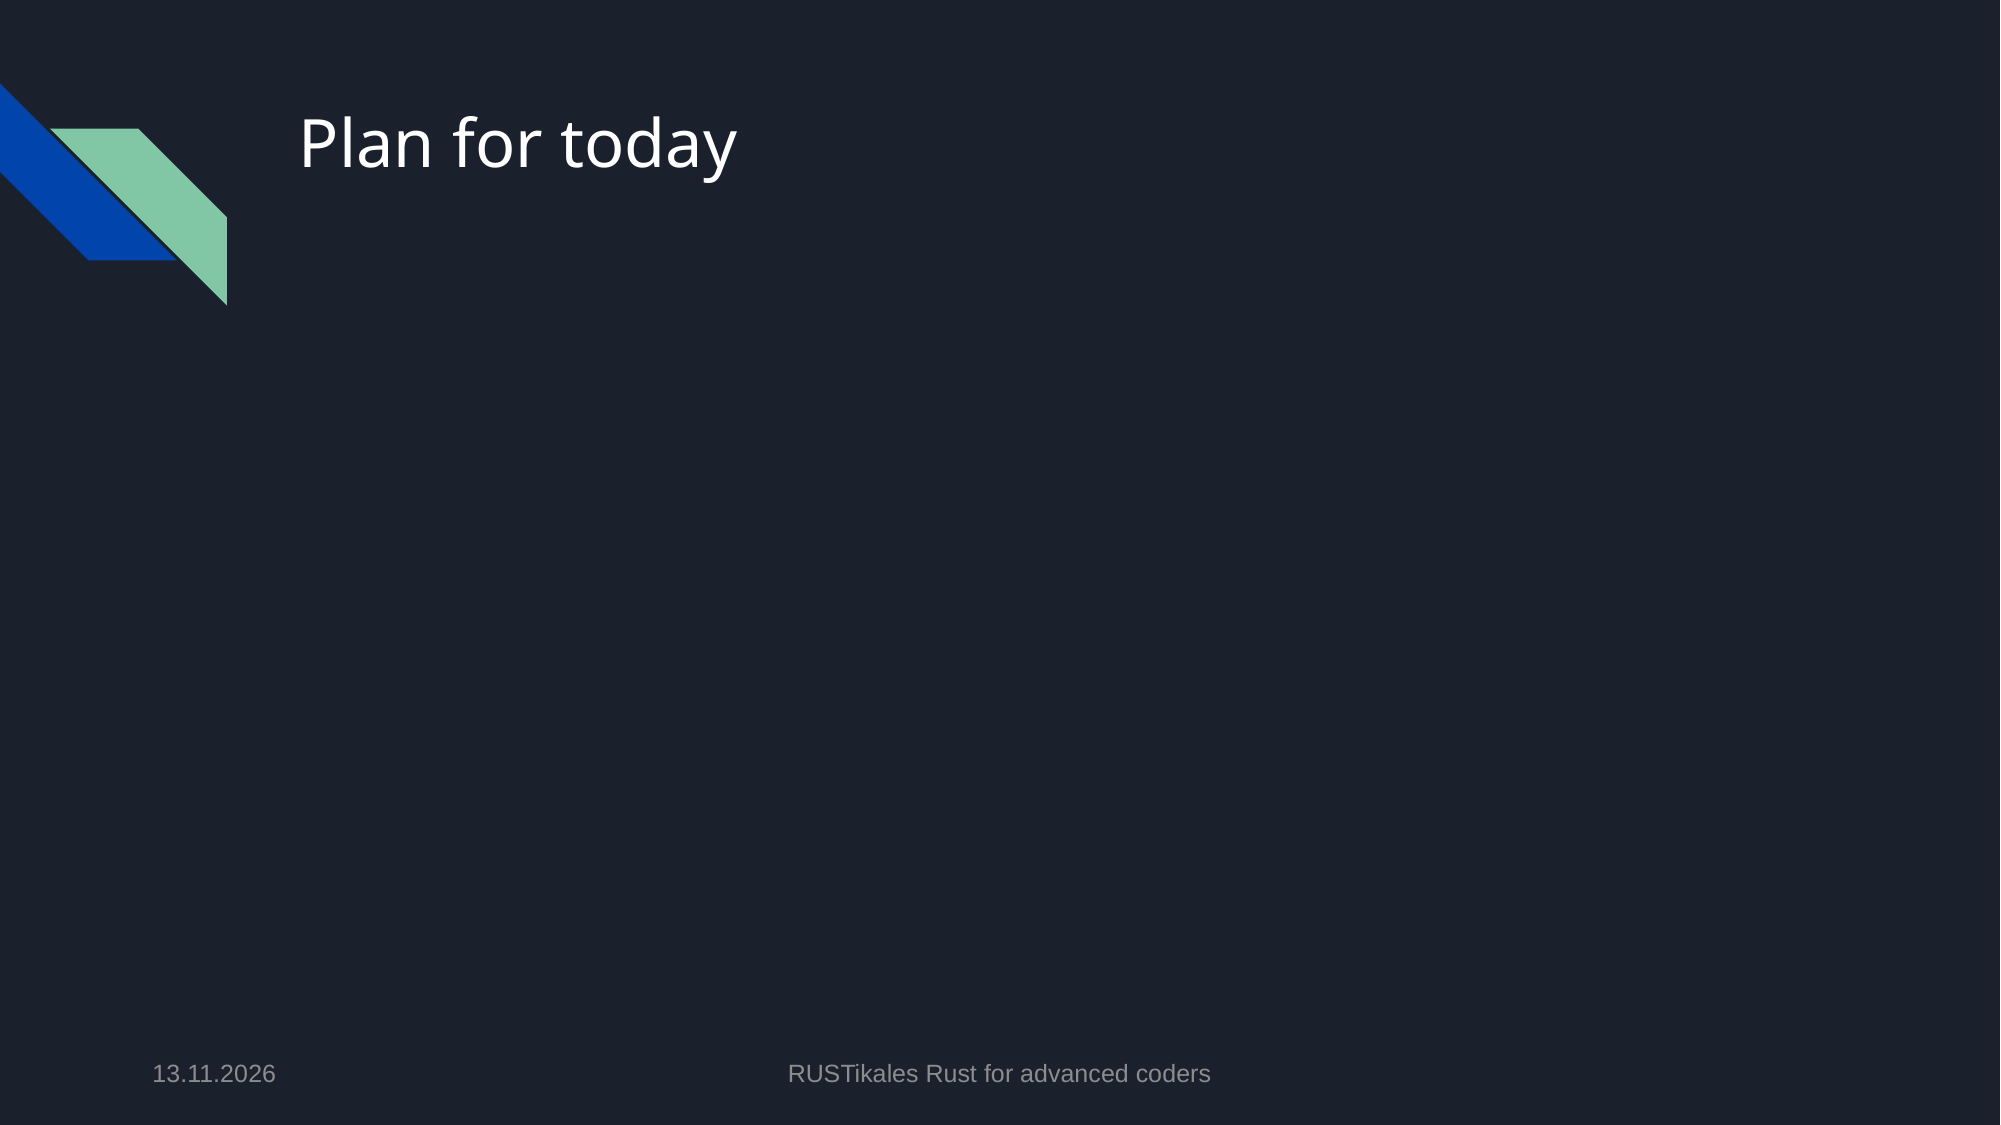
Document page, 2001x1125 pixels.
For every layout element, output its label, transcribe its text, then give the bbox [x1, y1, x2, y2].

footer RUSTikales Rust for advanced coders [662, 1042, 1338, 1103]
title Plan for today [283, 86, 1824, 287]
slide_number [137, 1042, 588, 1103]
